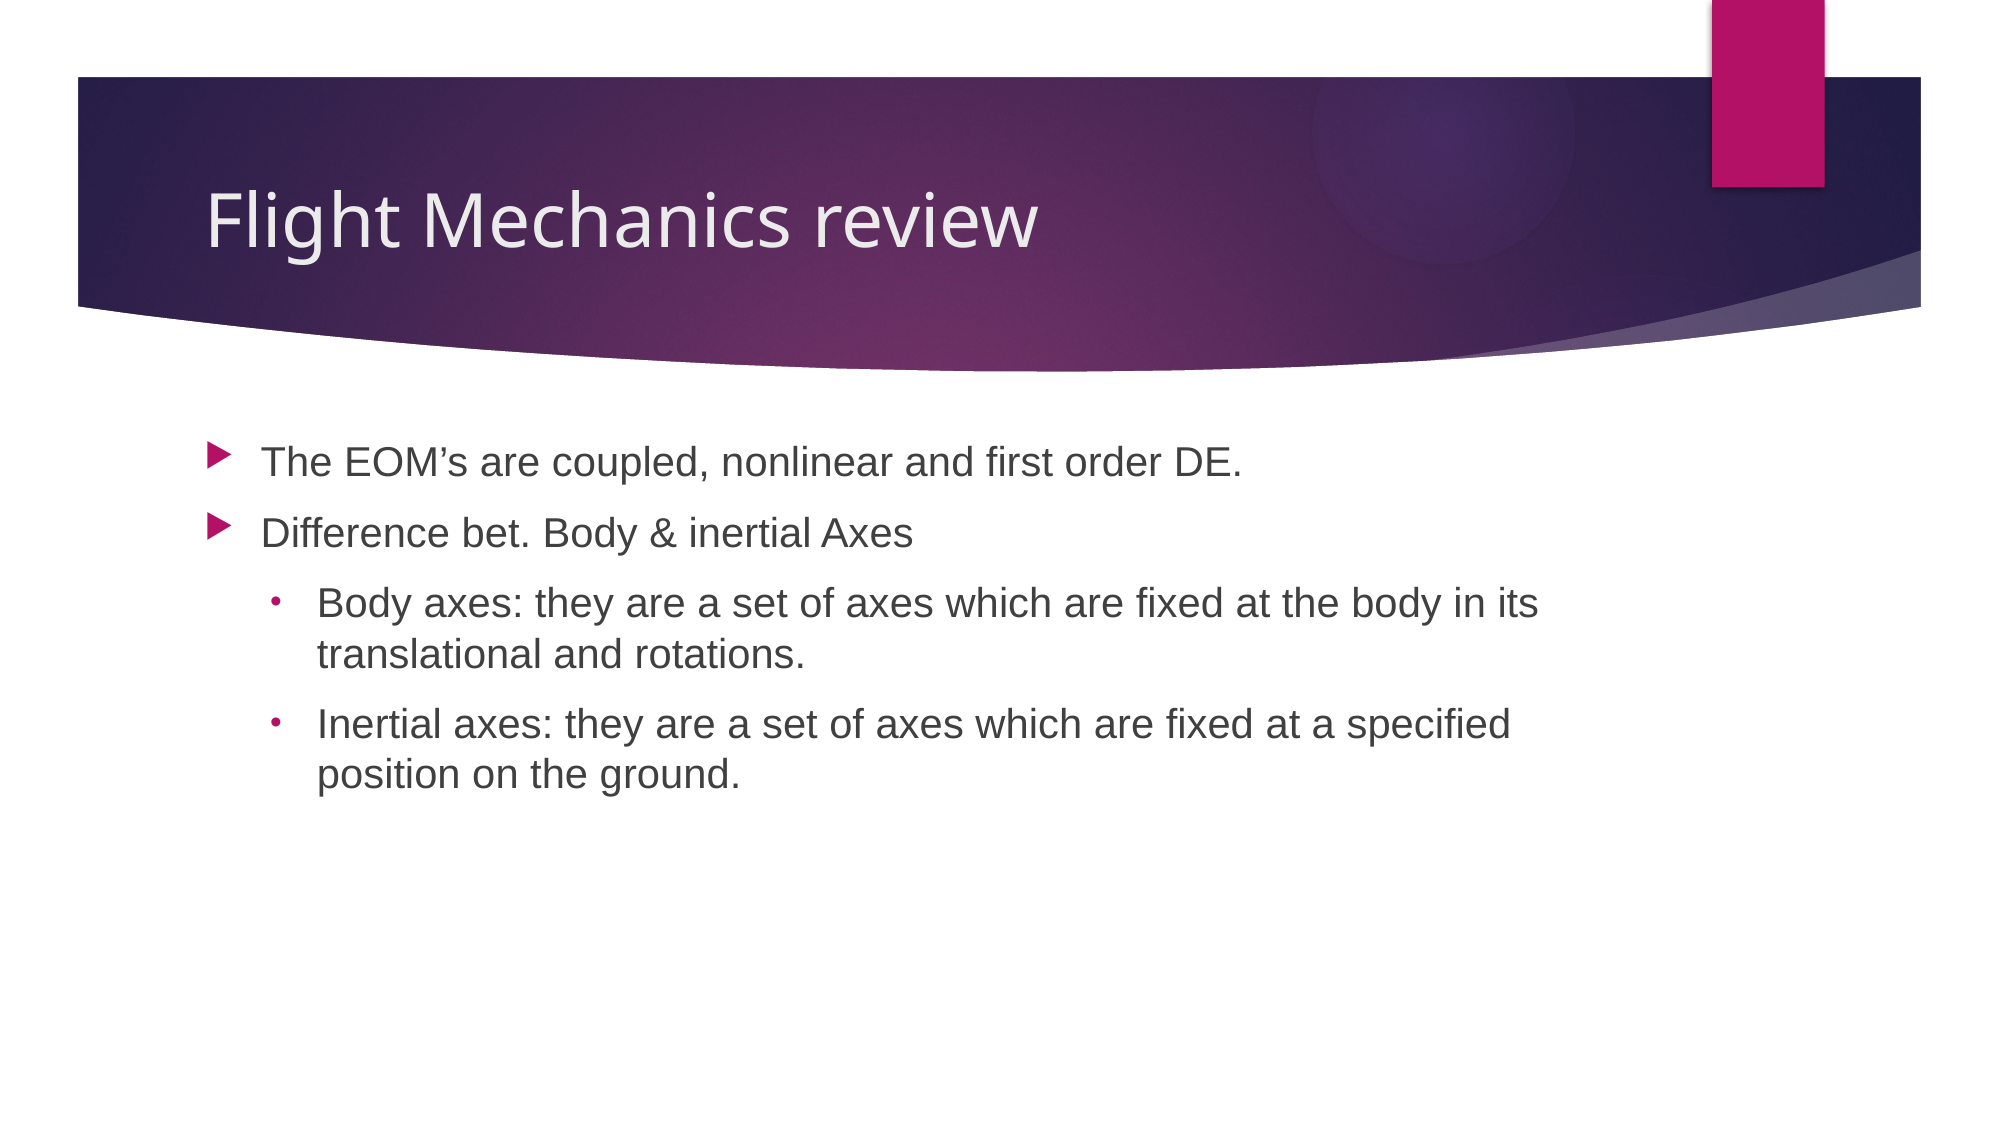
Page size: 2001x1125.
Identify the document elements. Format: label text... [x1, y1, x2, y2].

title Flight Mechanics review [189, 159, 1627, 276]
list The EOM’s are coupled, nonlinear and first order DE. Difference bet. Body & inertial Axes Body axes: they are a set of axes which are fixed at the body in its translational and rotations. Inertial axes: they are a set of axes which are fixed at a specified position on the ground. [189, 427, 1638, 988]
